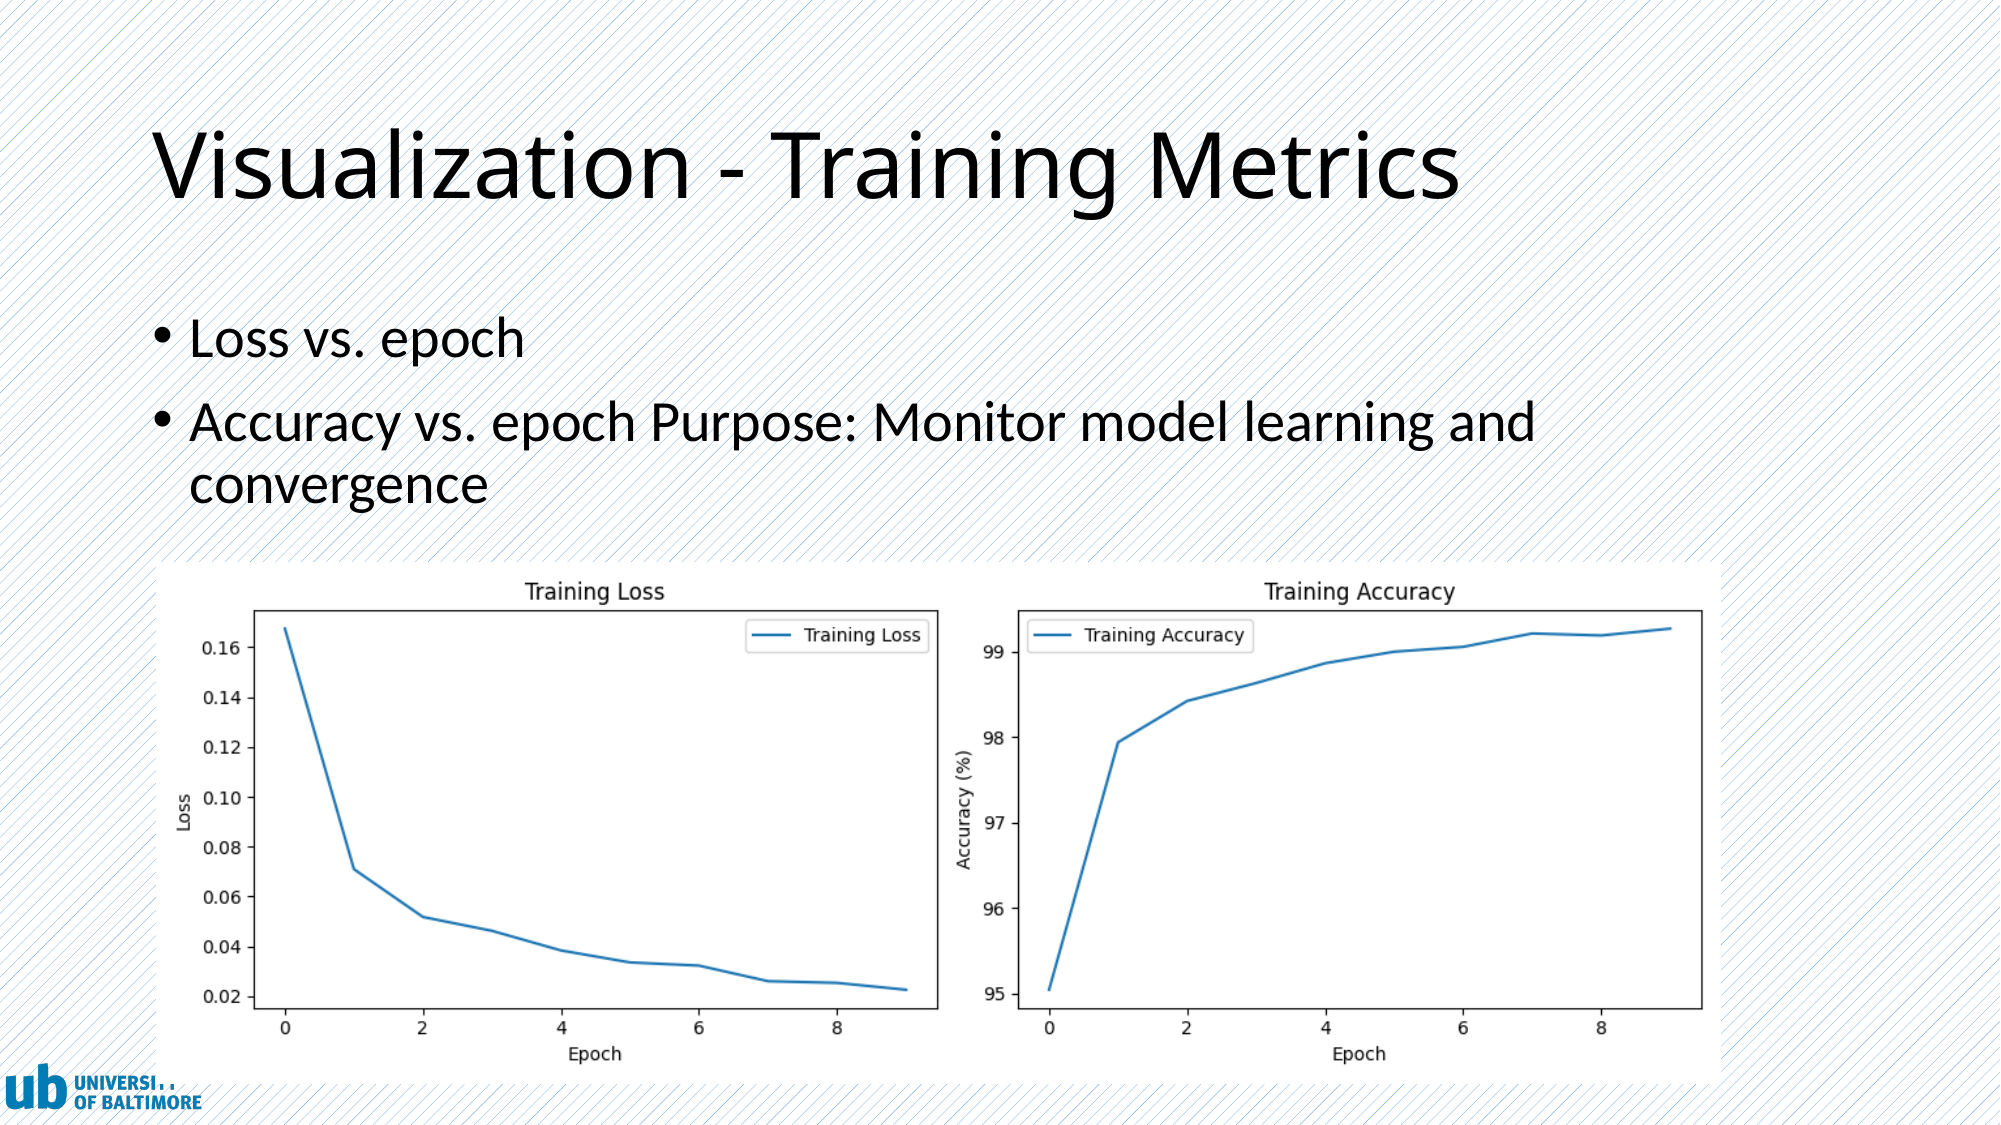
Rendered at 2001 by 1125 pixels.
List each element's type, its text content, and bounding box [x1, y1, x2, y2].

list Loss vs. epoch Accuracy vs. epoch Purpose: Monitor model learning and convergence [137, 299, 1863, 563]
picture [0, 562, 1721, 1125]
title Visualization - Training Metrics [137, 59, 1863, 278]
